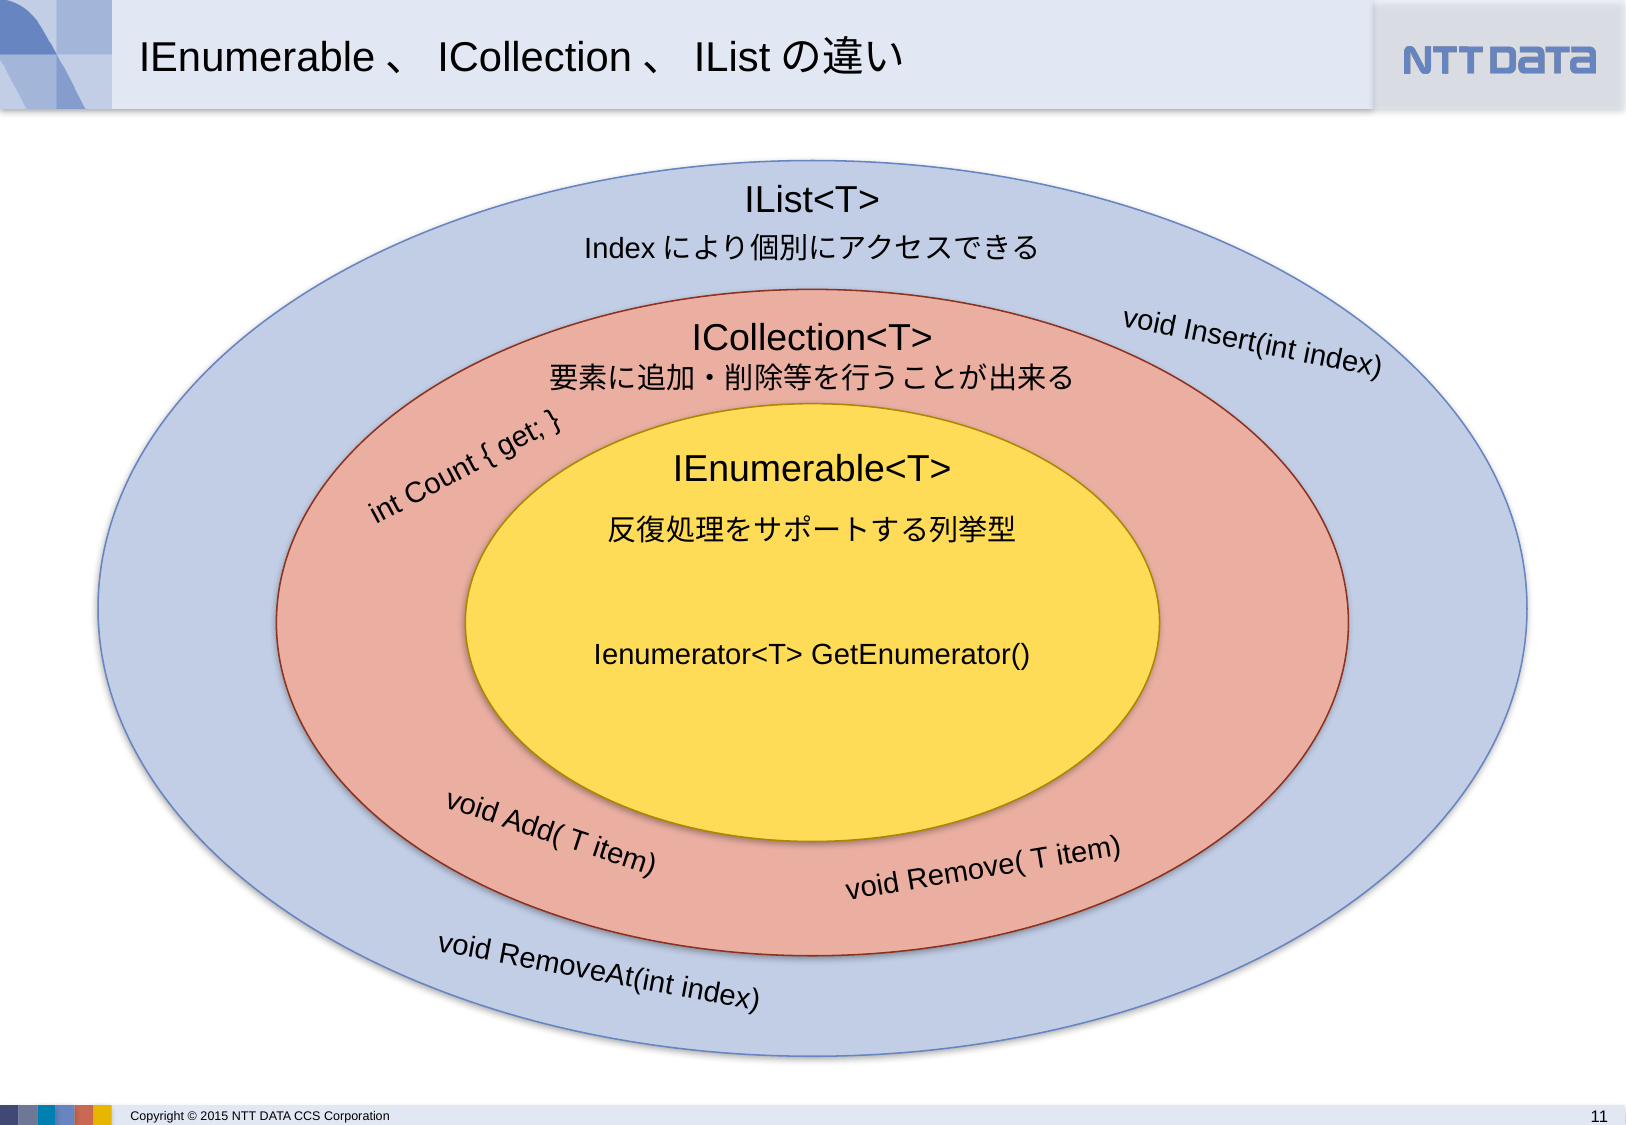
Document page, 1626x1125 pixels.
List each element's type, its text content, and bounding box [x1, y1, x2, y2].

title IEnumerable、ICollection、IListの違い [110, 0, 1363, 110]
picture [0, 0, 110, 109]
picture [1404, 46, 1596, 74]
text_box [97, 160, 1528, 1057]
